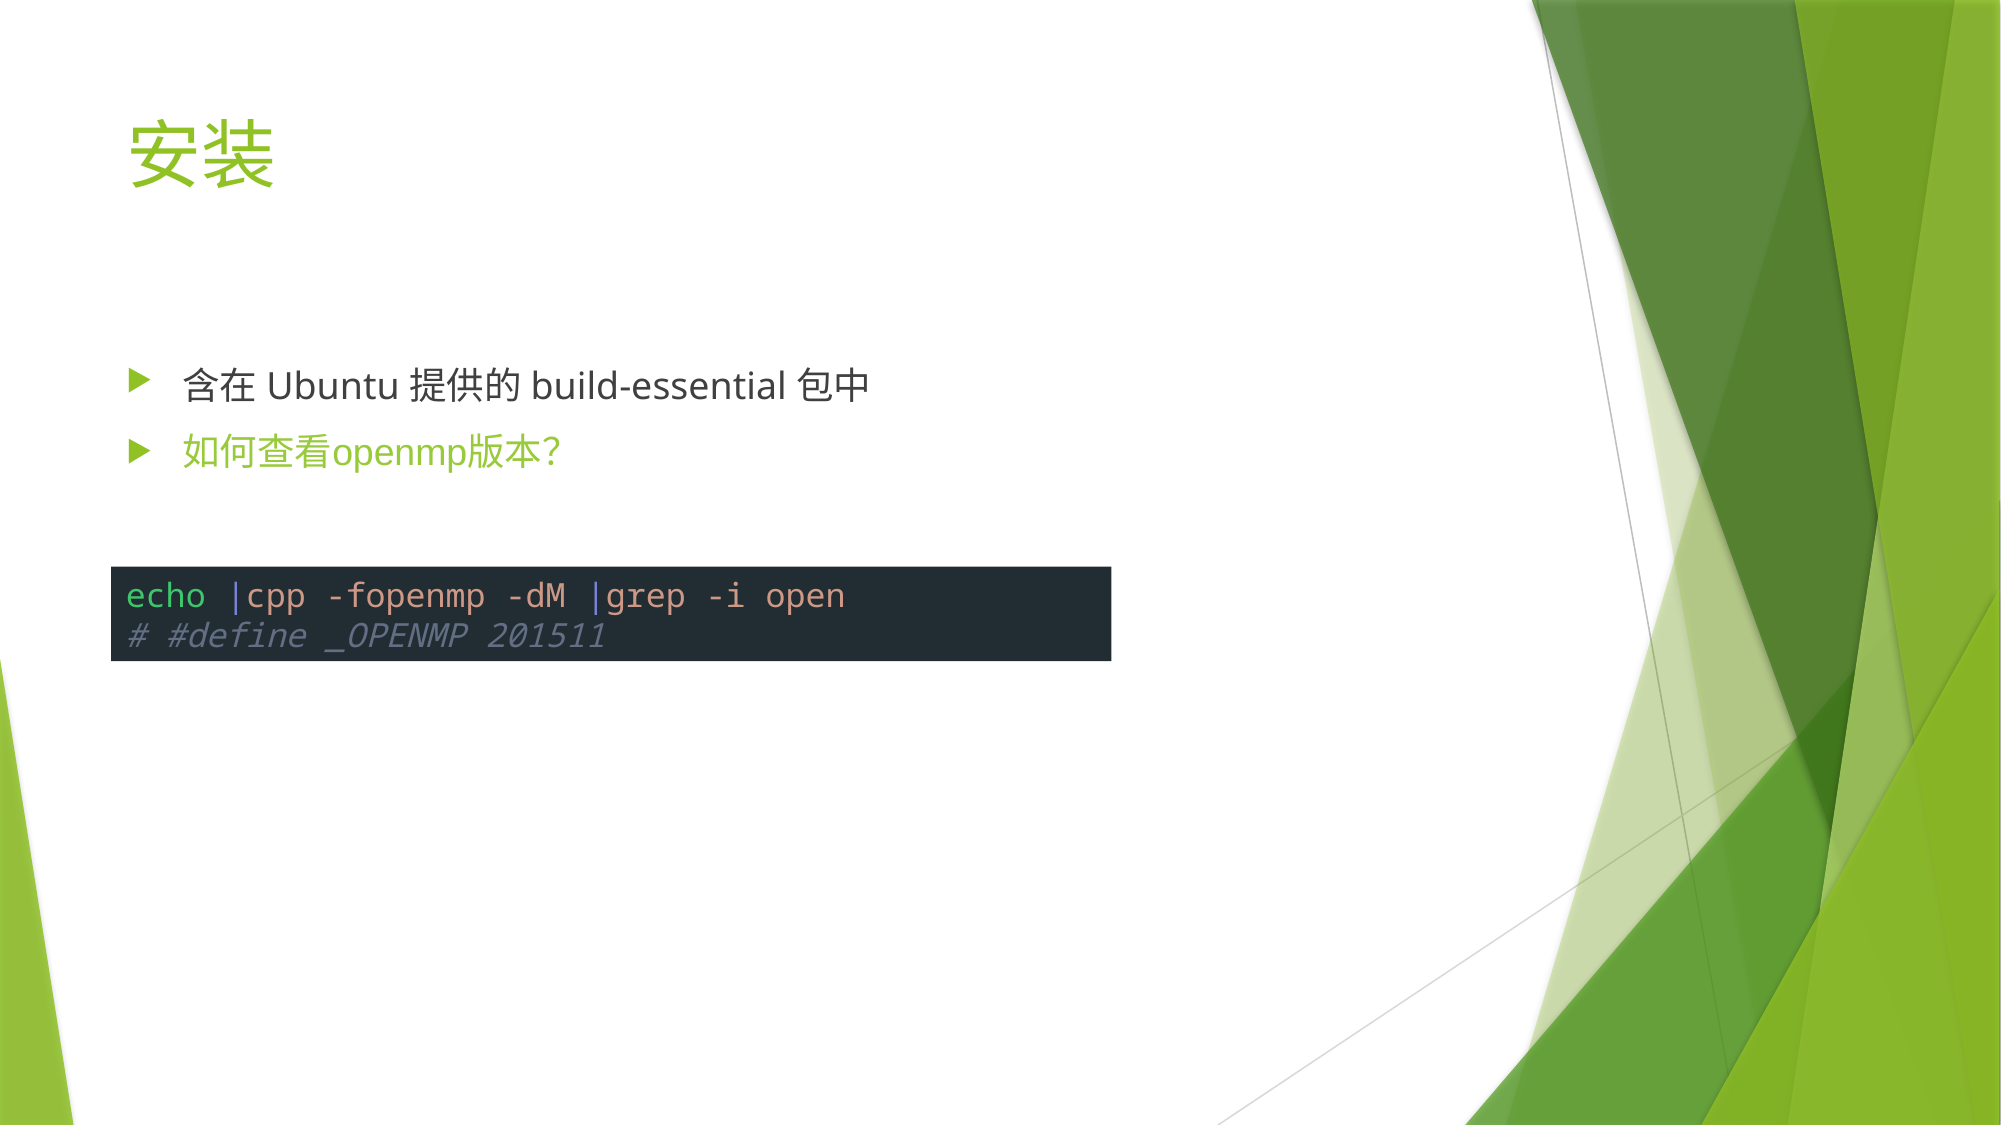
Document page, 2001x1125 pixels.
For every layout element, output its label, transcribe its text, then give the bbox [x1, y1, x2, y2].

title 安装 [111, 99, 1522, 317]
list 含在Ubuntu提供的build-essential包中 如何查看openmp版本？ [111, 354, 1522, 992]
text_box echo |cpp -fopenmp -dM |grep -i open # #define _OPENMP 201511 [111, 566, 1112, 662]
